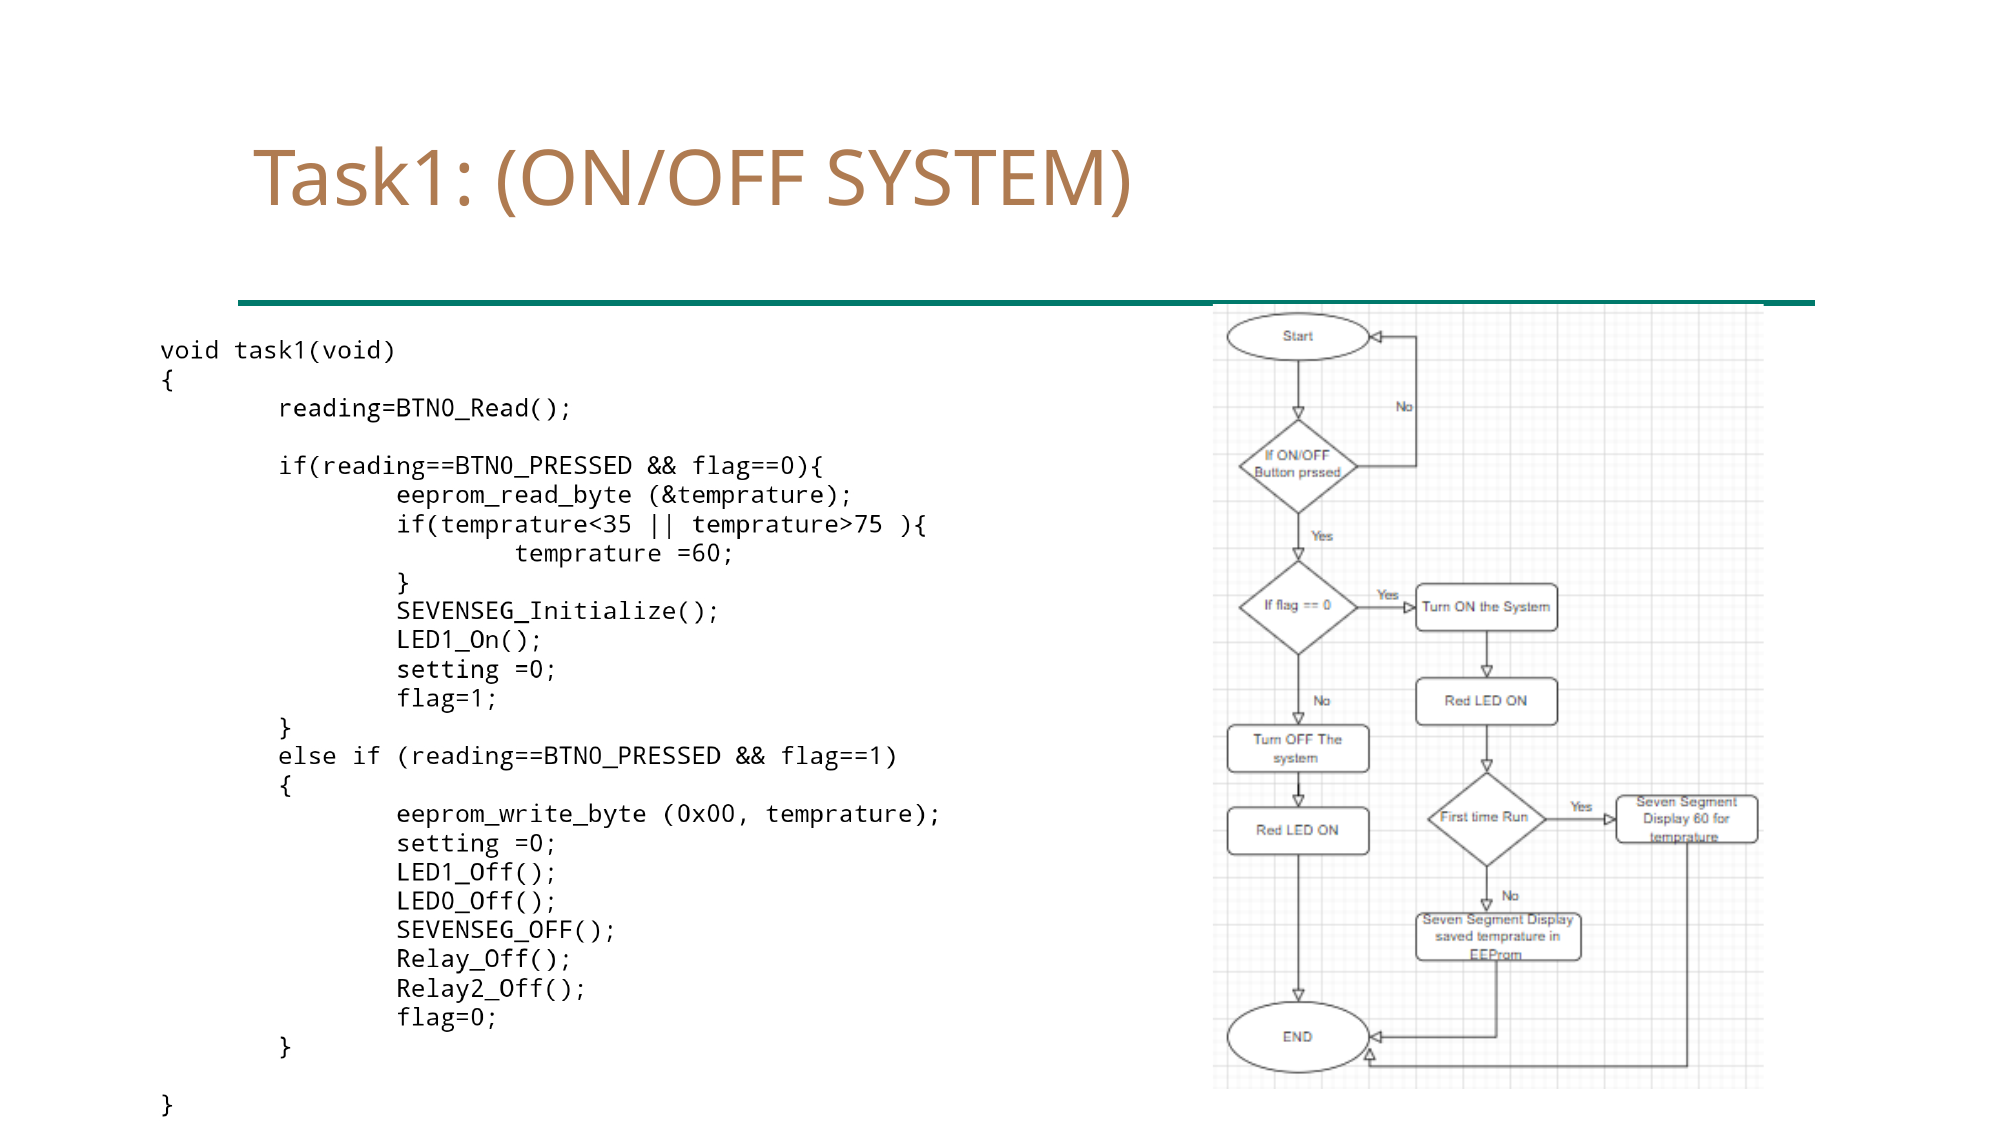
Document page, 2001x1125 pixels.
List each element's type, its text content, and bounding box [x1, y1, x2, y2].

picture [1212, 303, 1764, 1089]
title Task1: (ON/OFF SYSTEM) [238, 131, 1814, 305]
picture [153, 316, 944, 1125]
